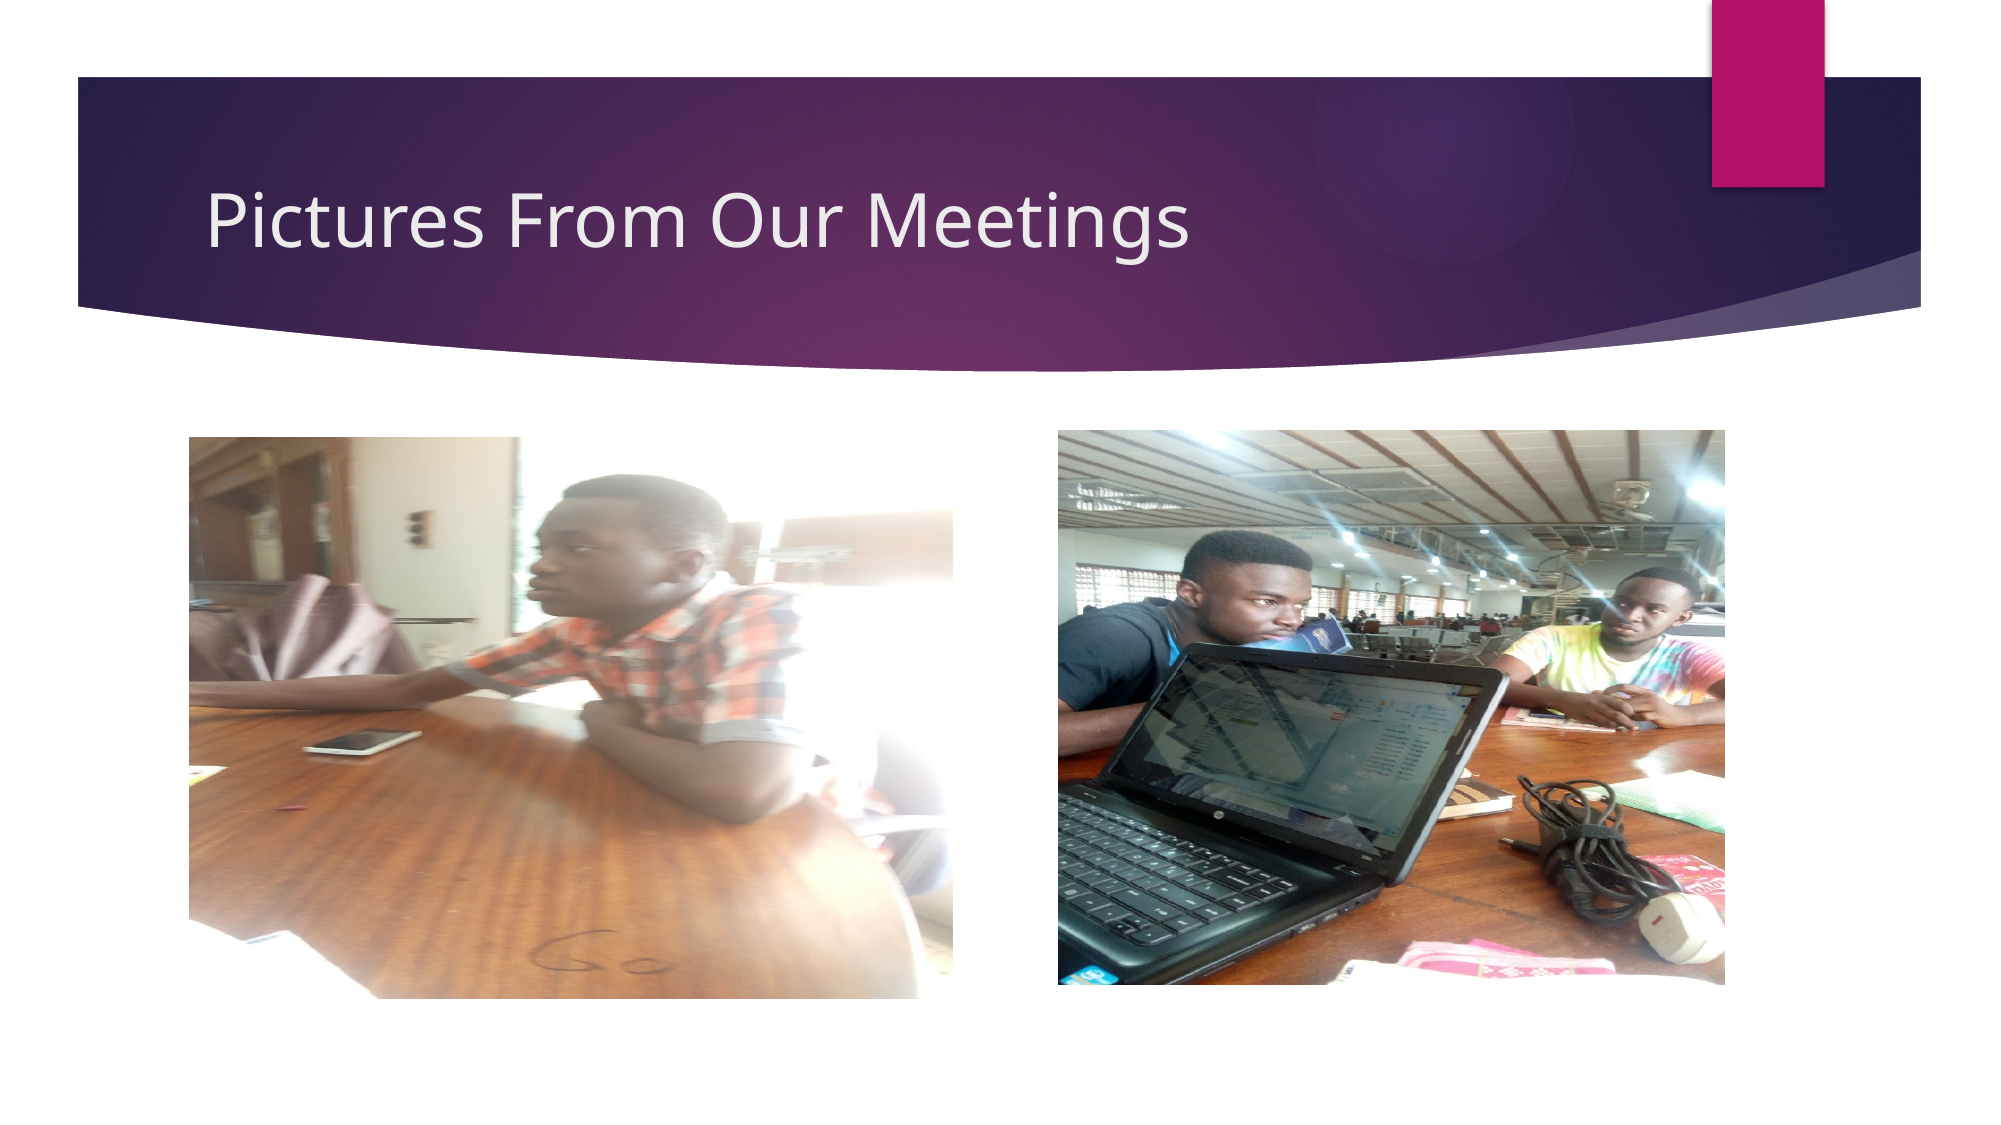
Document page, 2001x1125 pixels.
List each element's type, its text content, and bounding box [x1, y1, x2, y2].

picture [189, 437, 953, 999]
picture [1058, 429, 1726, 985]
title Pictures From Our Meetings [189, 159, 1627, 276]
